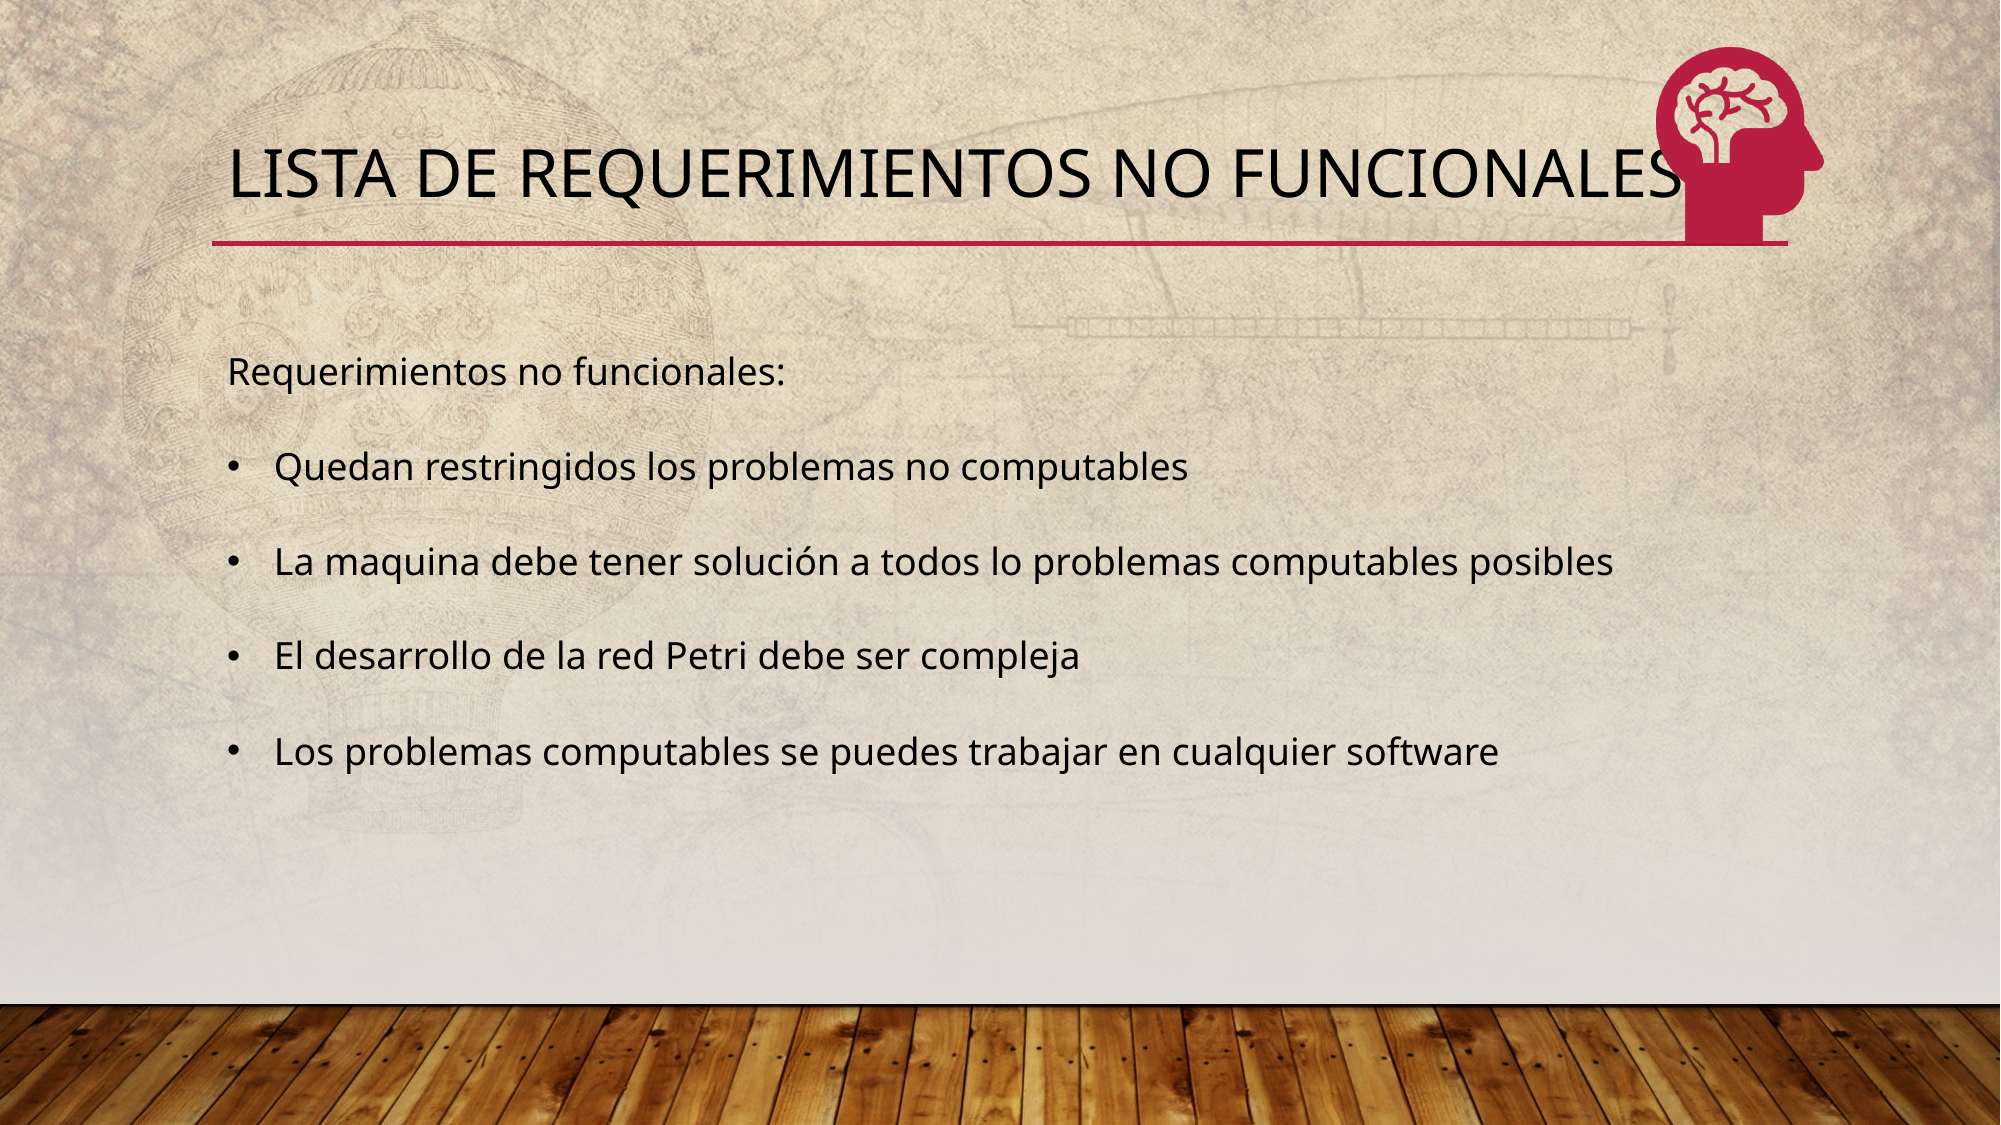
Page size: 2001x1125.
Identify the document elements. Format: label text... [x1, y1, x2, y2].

picture [0, 1004, 2000, 1125]
title Lista de requerimientos no funcionales [212, 131, 1788, 305]
picture [1621, 27, 1859, 264]
text_box Requerimientos no funcionales: Quedan restringidos los problemas no computables La maquina debe tener solución a todos lo problemas computables posibles El desarrollo de la red Petri debe ser compleja Los problemas computables se puedes trabajar en cualquier software [212, 340, 1788, 780]
